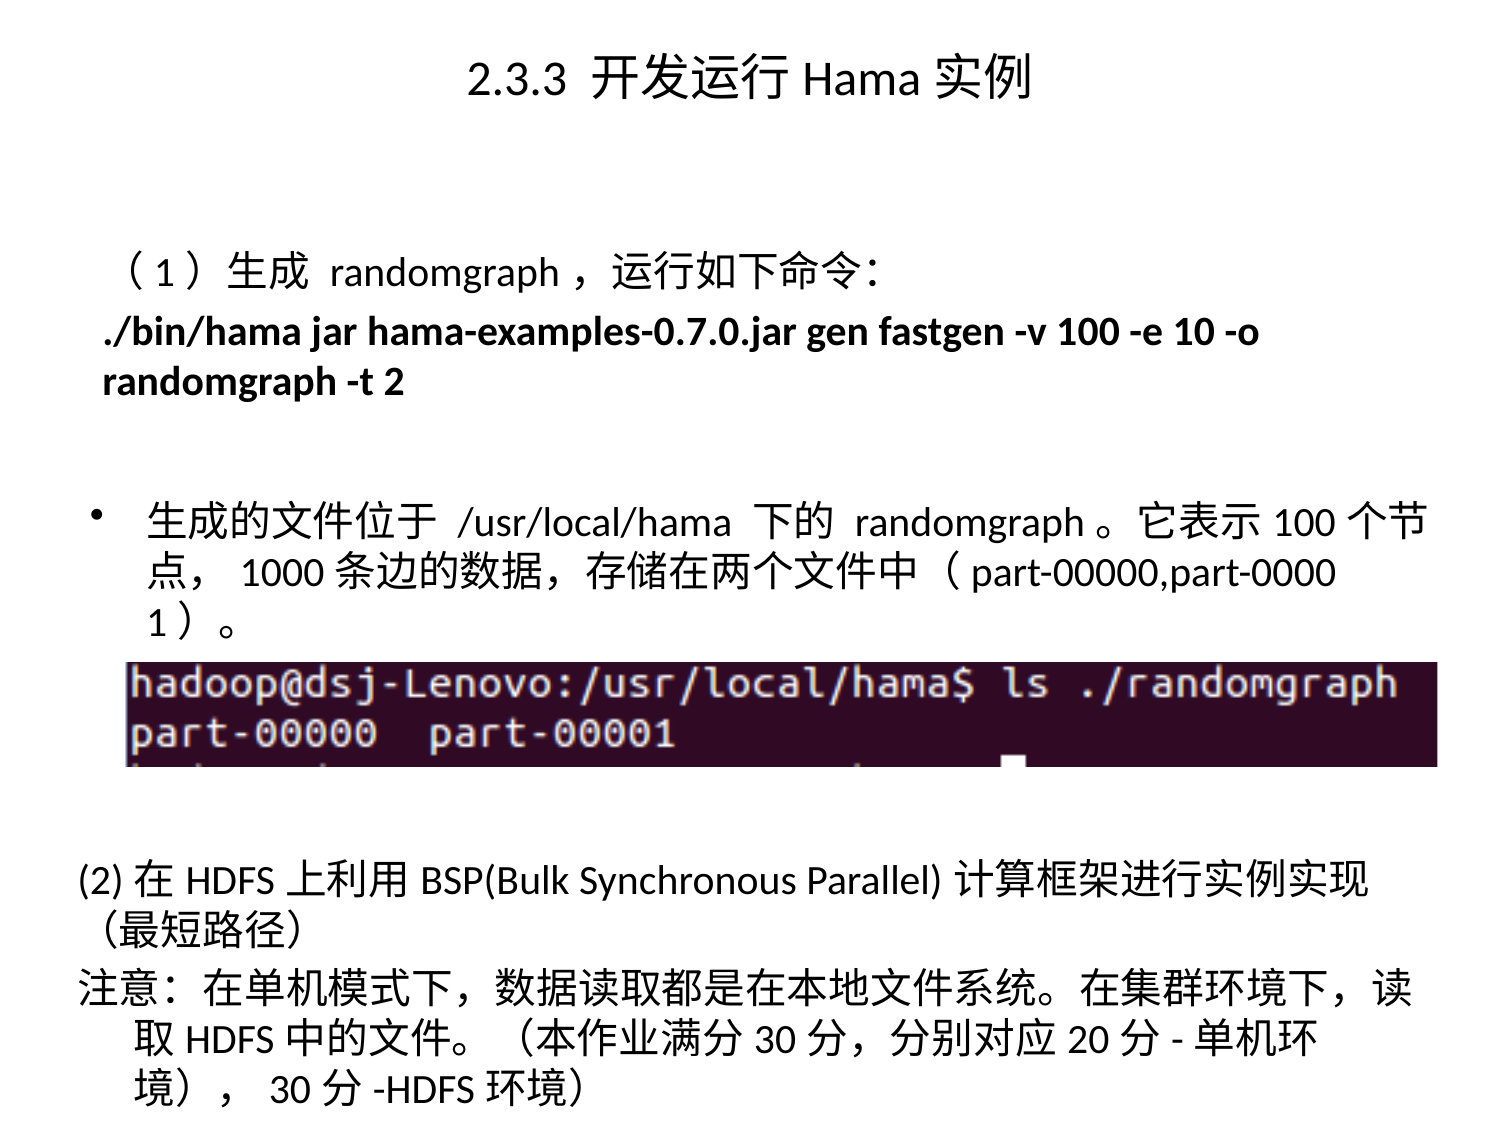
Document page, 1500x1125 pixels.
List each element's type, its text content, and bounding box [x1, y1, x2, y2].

text_box （1）生成 randomgraph，运行如下命令： ./bin/hama jar hama-examples-0.7.0.jar gen fastgen -v 100 -e 10 -o randomgraph -t 2 [87, 237, 1463, 425]
title 2.3.3 开发运行Hama实例 [93, 0, 1407, 150]
text_box (2)在HDFS上利用BSP(Bulk Synchronous Parallel)计算框架进行实例实现（最短路径） 注意：在单机模式下，数据读取都是在本地文件系统。在集群环境下，读取HDFS中的文件。（本作业满分30分，分别对应20分-单机环境），30分-HDFS环境） [62, 845, 1438, 1084]
text_box 生成的文件位于 /usr/local/hama 下的 randomgraph。它表示100个节点，1000条边的数据，存储在两个文件中（part-00000,part-00001）。 [75, 487, 1463, 613]
picture [124, 662, 1438, 768]
